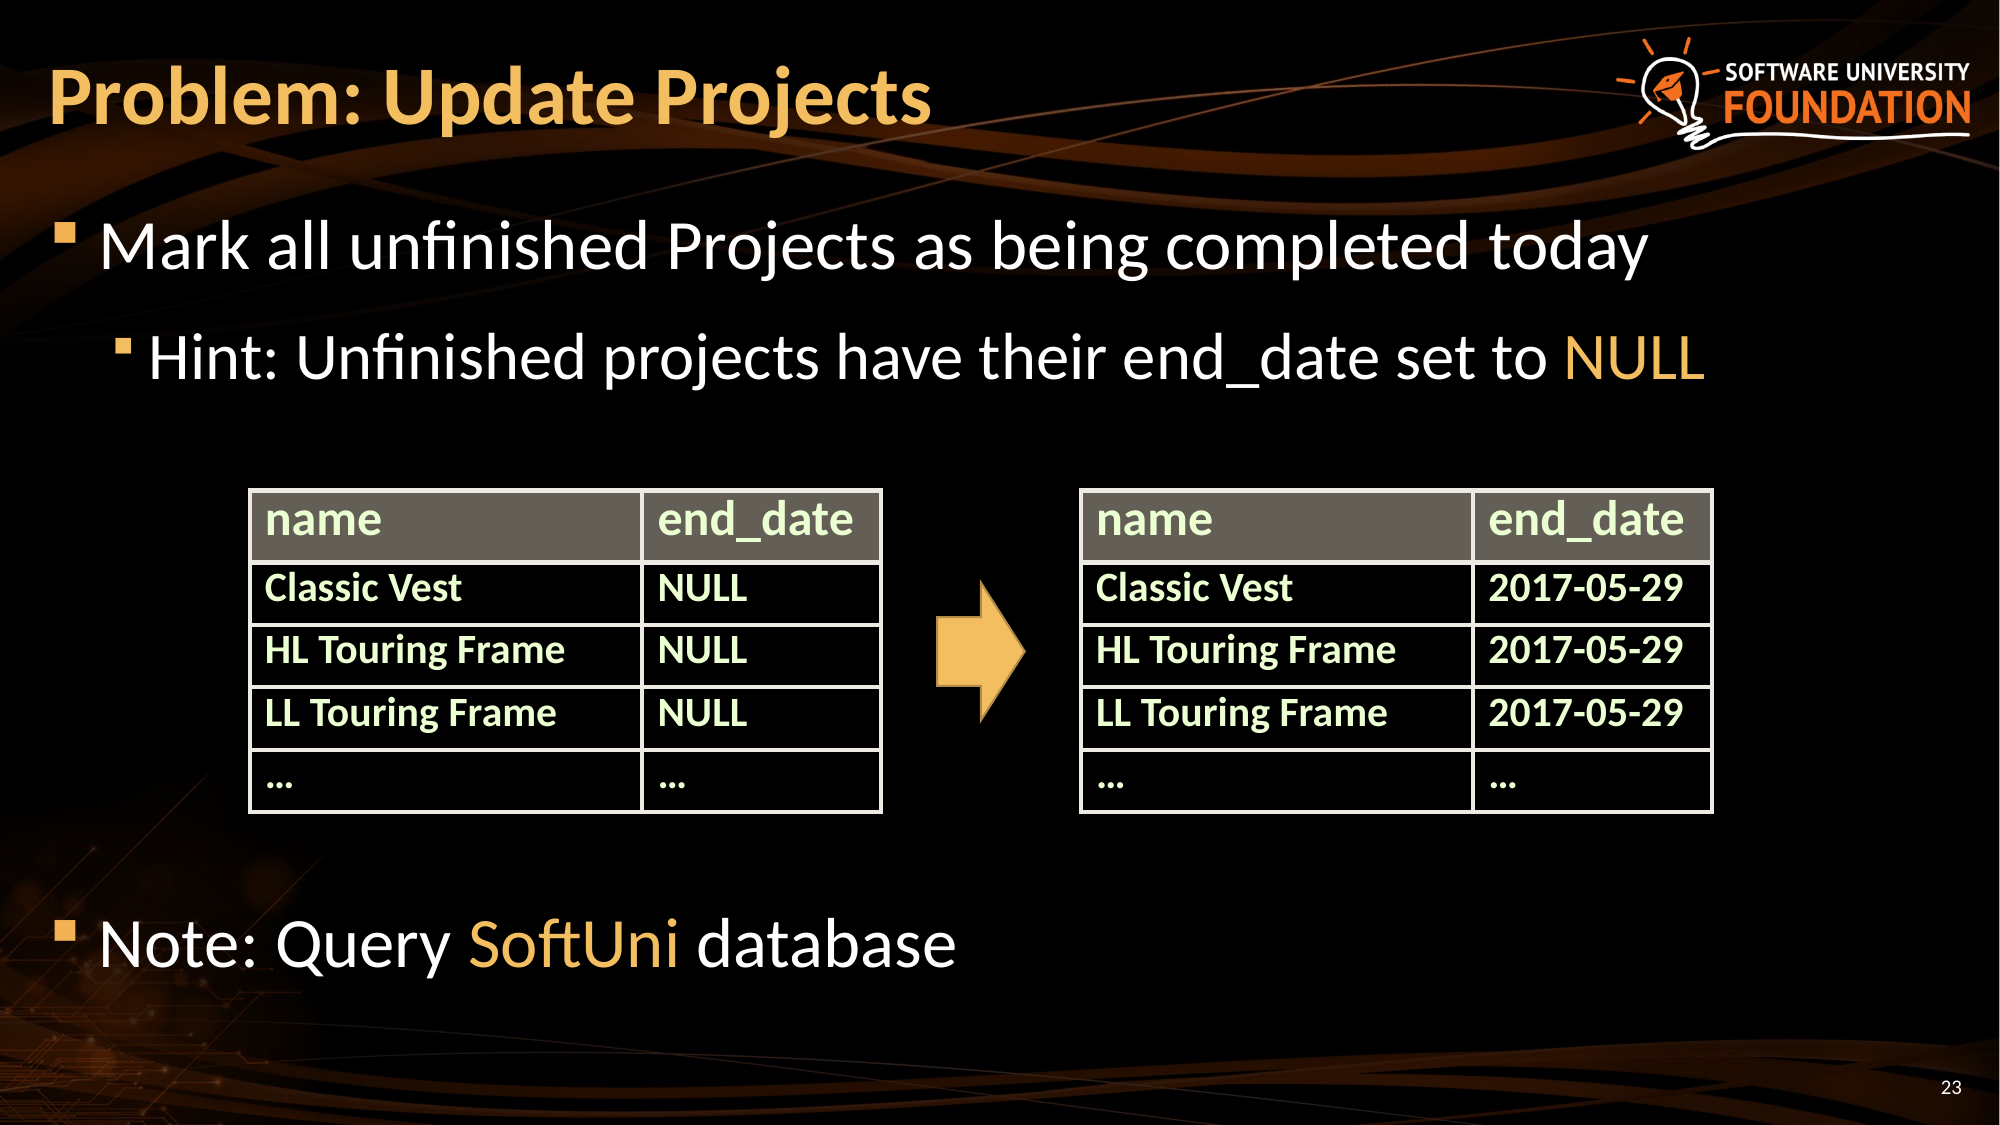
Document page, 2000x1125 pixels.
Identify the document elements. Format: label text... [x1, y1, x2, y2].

title Problem: Update Projects [30, 6, 1602, 189]
table_cell HL Touring Frame [252, 627, 640, 685]
table_cell 2017-05-29 [1475, 627, 1710, 685]
table_cell LL Touring Frame [1083, 689, 1471, 748]
table_header name [1083, 493, 1471, 560]
table_cell NULL [644, 627, 879, 685]
table_cell HL Touring Frame [1083, 627, 1471, 685]
table_cell … [1083, 752, 1471, 810]
table_cell NULL [644, 565, 879, 623]
picture [0, 0, 2000, 1125]
table_header name [252, 493, 640, 560]
table_cell Classic Vest [1083, 565, 1471, 623]
table_header end_date [644, 493, 879, 560]
table_cell … [252, 752, 640, 810]
table_cell Classic Vest [252, 565, 640, 623]
table_cell … [644, 752, 879, 810]
table_cell NULL [644, 689, 879, 748]
table_cell … [1475, 752, 1710, 810]
table_cell 2017-05-29 [1475, 689, 1710, 748]
table_cell 2017-05-29 [1475, 565, 1710, 623]
text_box [936, 579, 1026, 724]
table_cell LL Touring Frame [252, 689, 640, 748]
table_header end_date [1475, 493, 1710, 560]
list Mark all unfinished Projects as being completed today Hint: Unfinished projects have their end_date set to NULL Note: Query SoftUni database [31, 188, 1968, 1103]
